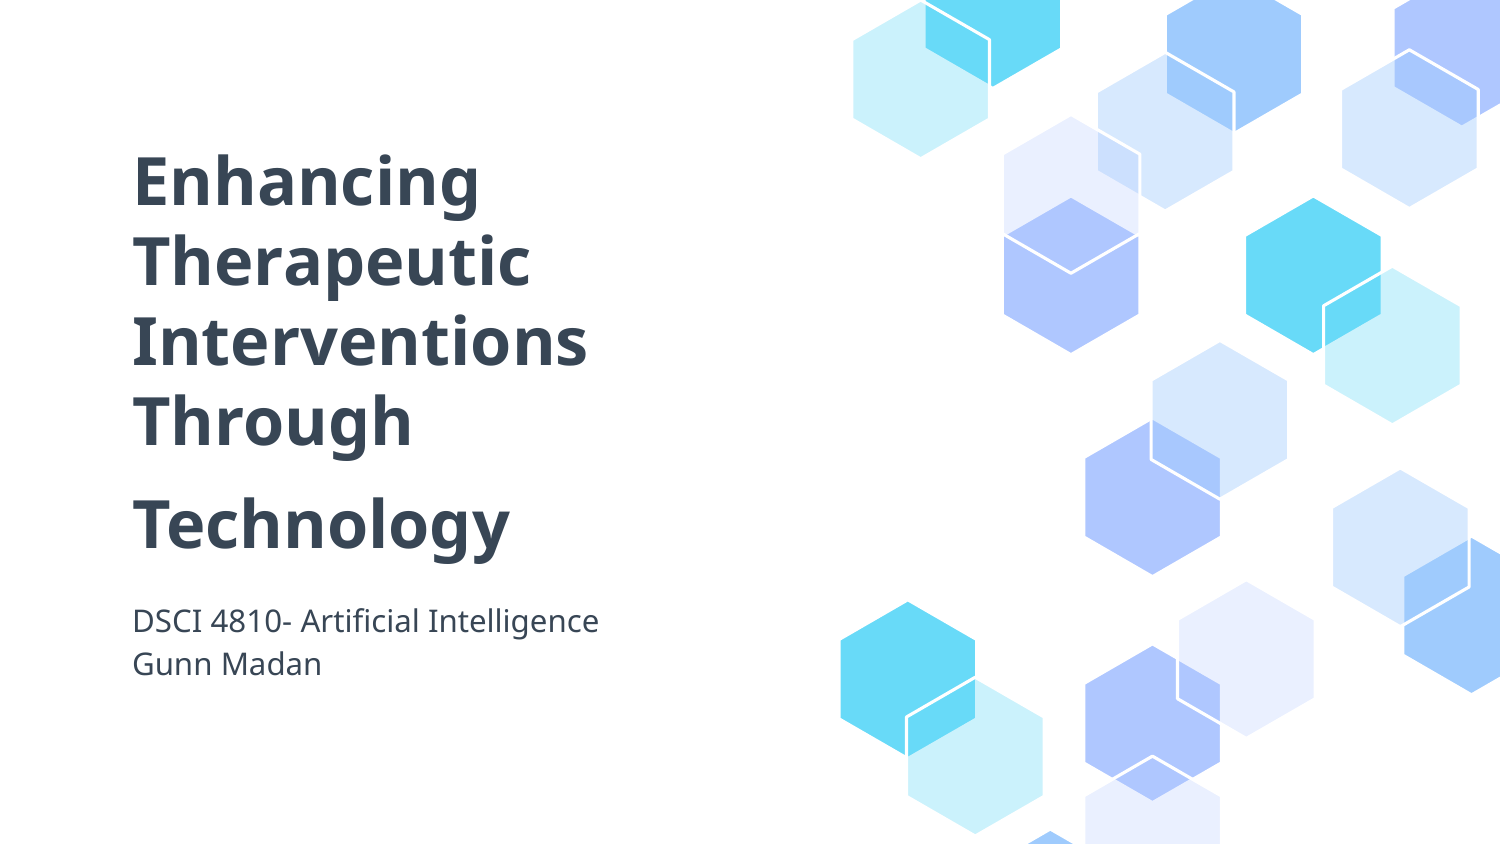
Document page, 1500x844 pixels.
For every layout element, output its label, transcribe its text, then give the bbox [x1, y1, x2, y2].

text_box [838, 0, 1500, 844]
title Enhancing Therapeutic Interventions Through Technology [116, 17, 800, 580]
subtitle DSCI 4810- Artificial Intelligence Gunn Madan [116, 580, 800, 650]
